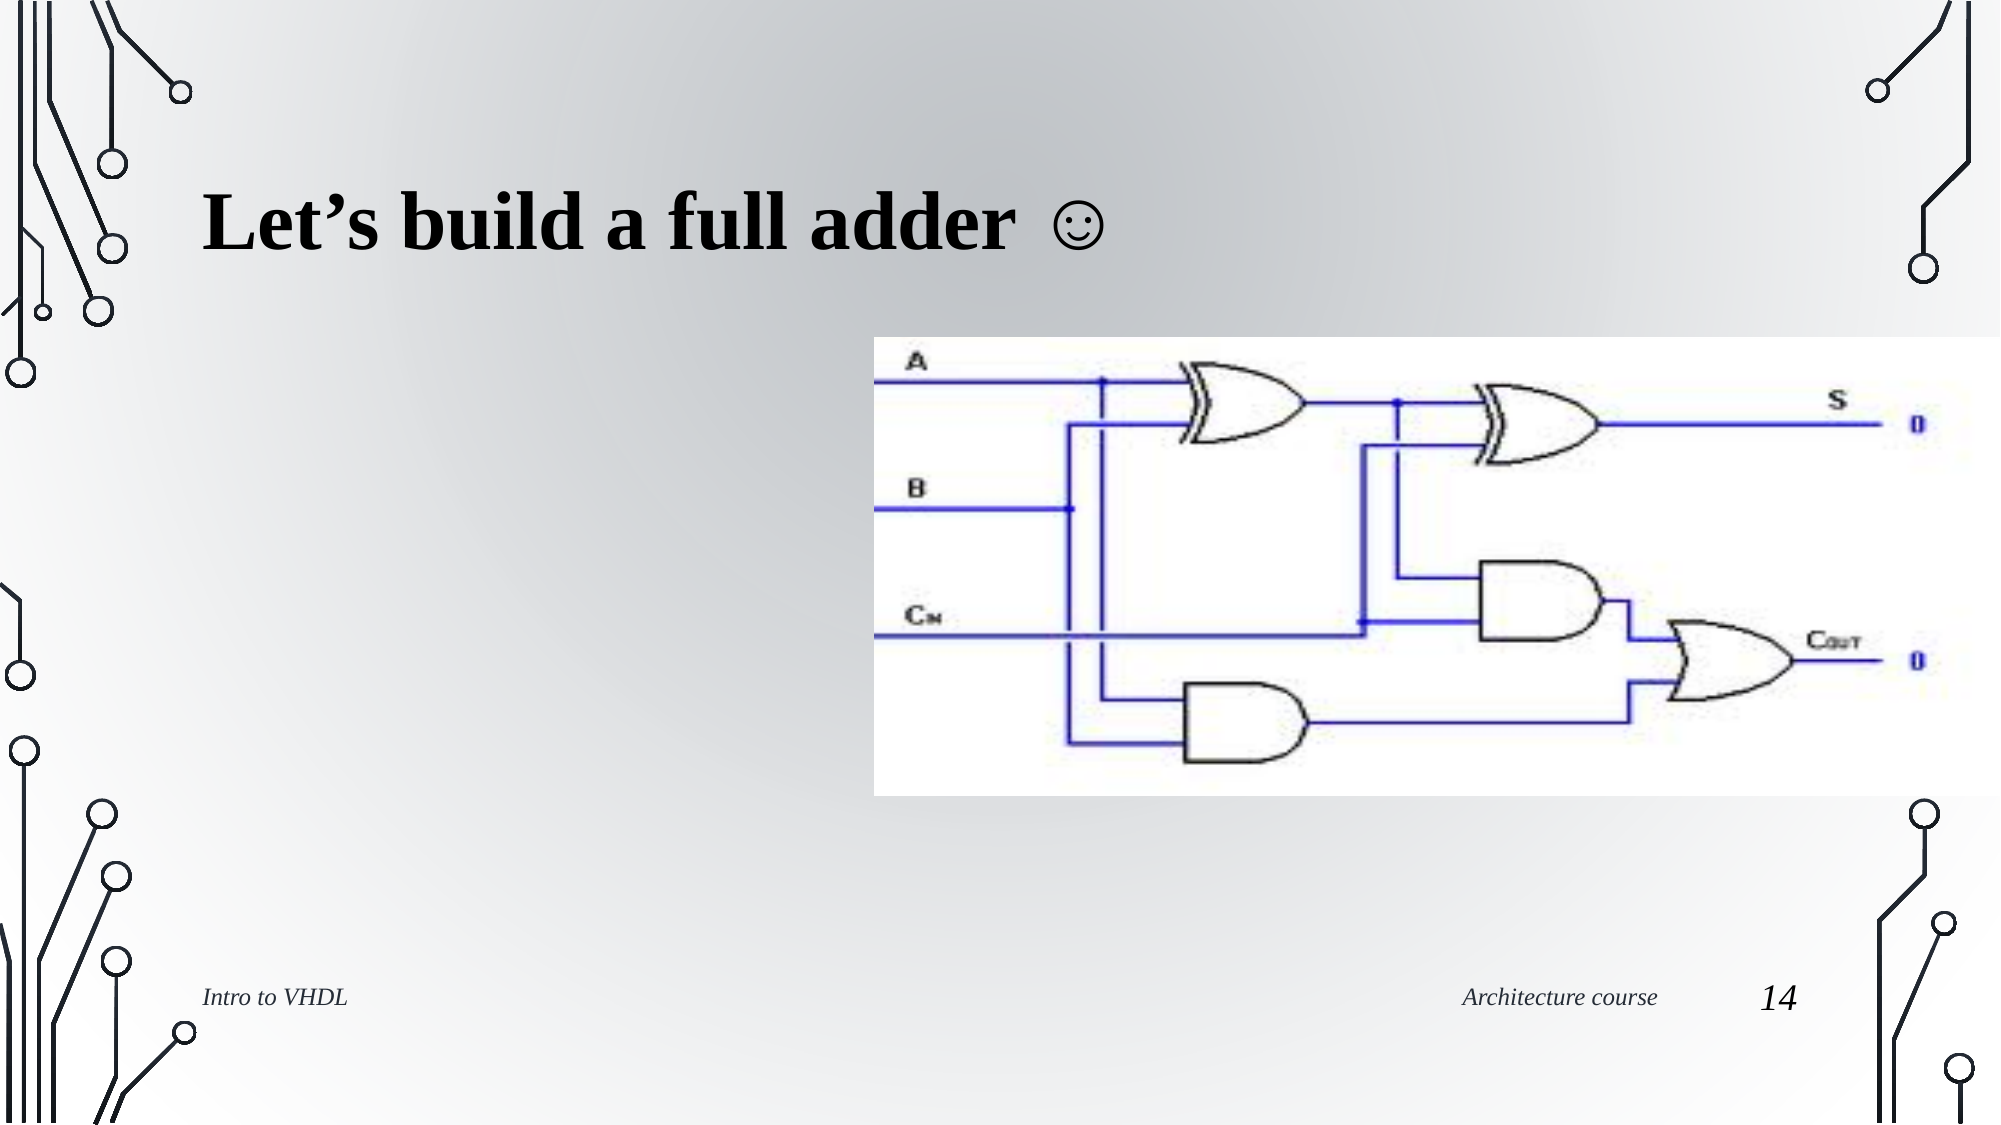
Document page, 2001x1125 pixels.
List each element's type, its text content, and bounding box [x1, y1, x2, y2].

picture [172, 84, 189, 101]
title Let’s build a full adder ☺ [187, 101, 1813, 344]
text_box 14 [1685, 965, 1813, 1025]
picture [8, 663, 32, 687]
picture [110, 0, 2000, 337]
text_box Architecture course [1223, 965, 1674, 1025]
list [874, 337, 2000, 796]
picture [100, 152, 124, 176]
text_box Intro to VHDL [187, 965, 1211, 1025]
picture [0, 0, 2000, 1125]
picture [104, 949, 128, 973]
picture [1869, 82, 1886, 99]
